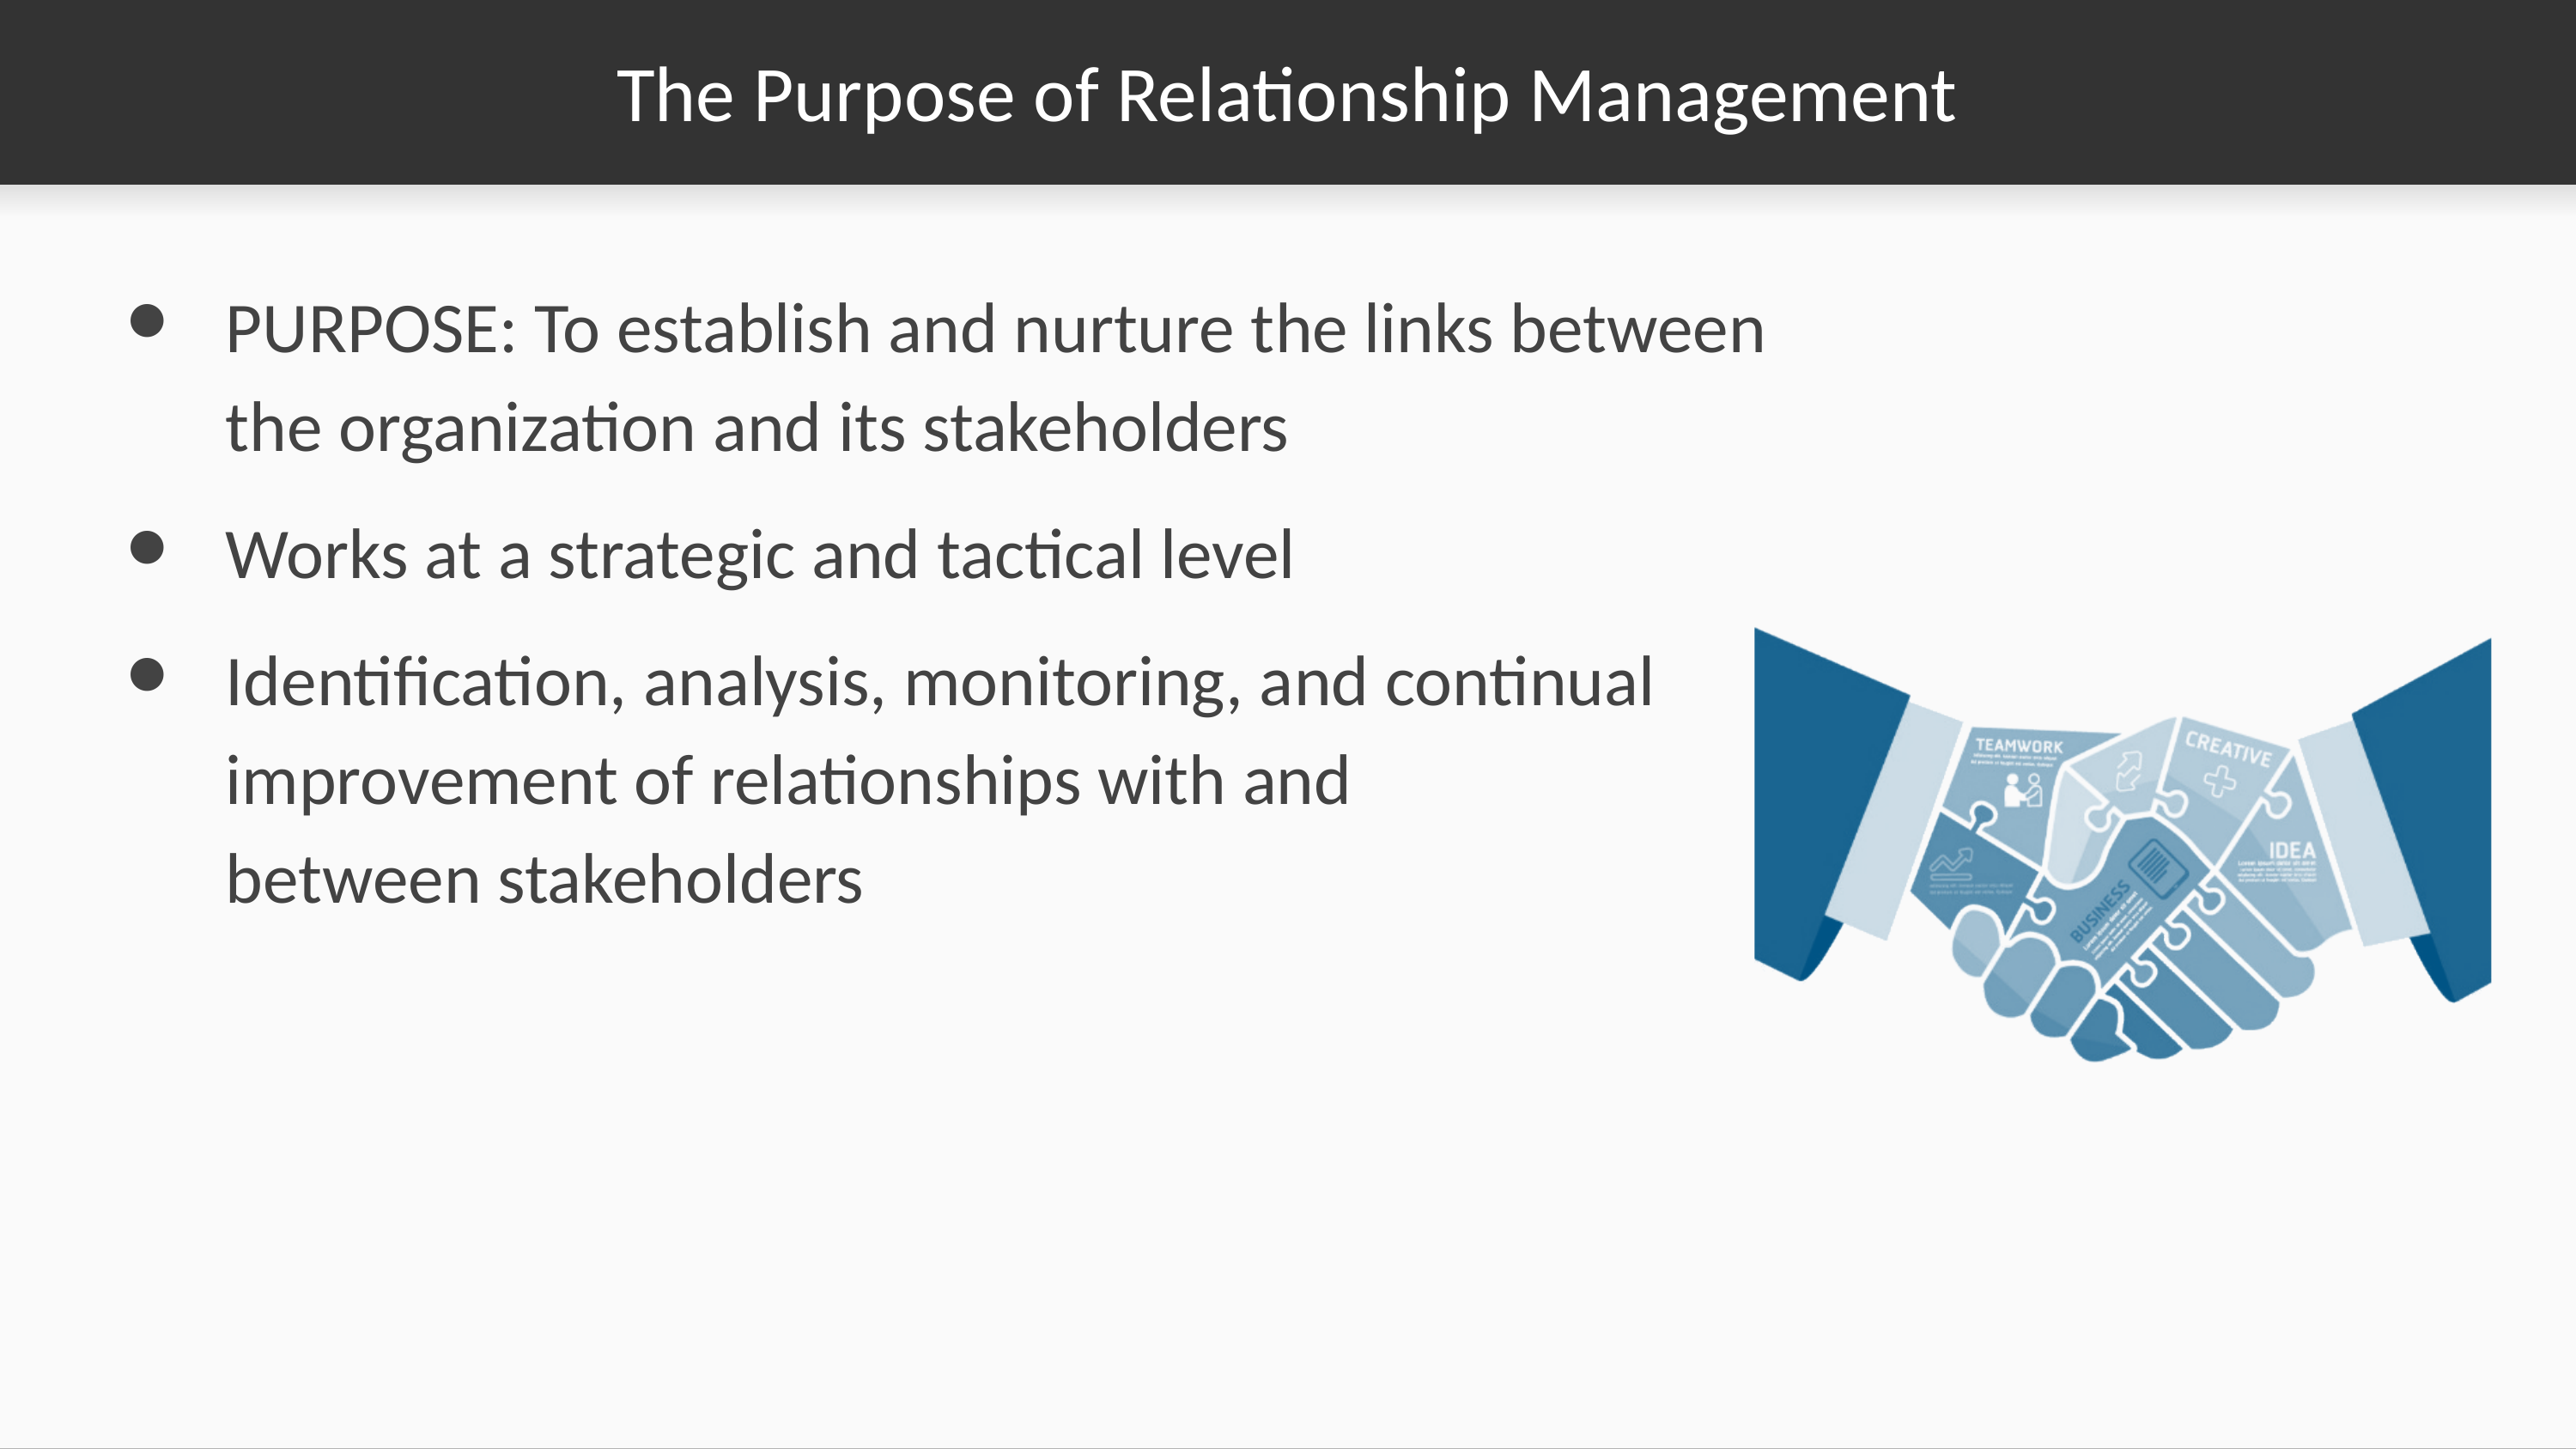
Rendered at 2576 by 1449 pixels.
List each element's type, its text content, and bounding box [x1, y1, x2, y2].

picture [1754, 482, 2492, 1072]
text_box PURPOSE: To establish and nurture the links between the organization and its stakeholders Works at a strategic and tactical level Identification, analysis, monitoring, and continual improvement of relationships with and between stakeholders [70, 241, 1795, 1395]
title The Purpose of Relationship Management [29, 4, 2547, 175]
